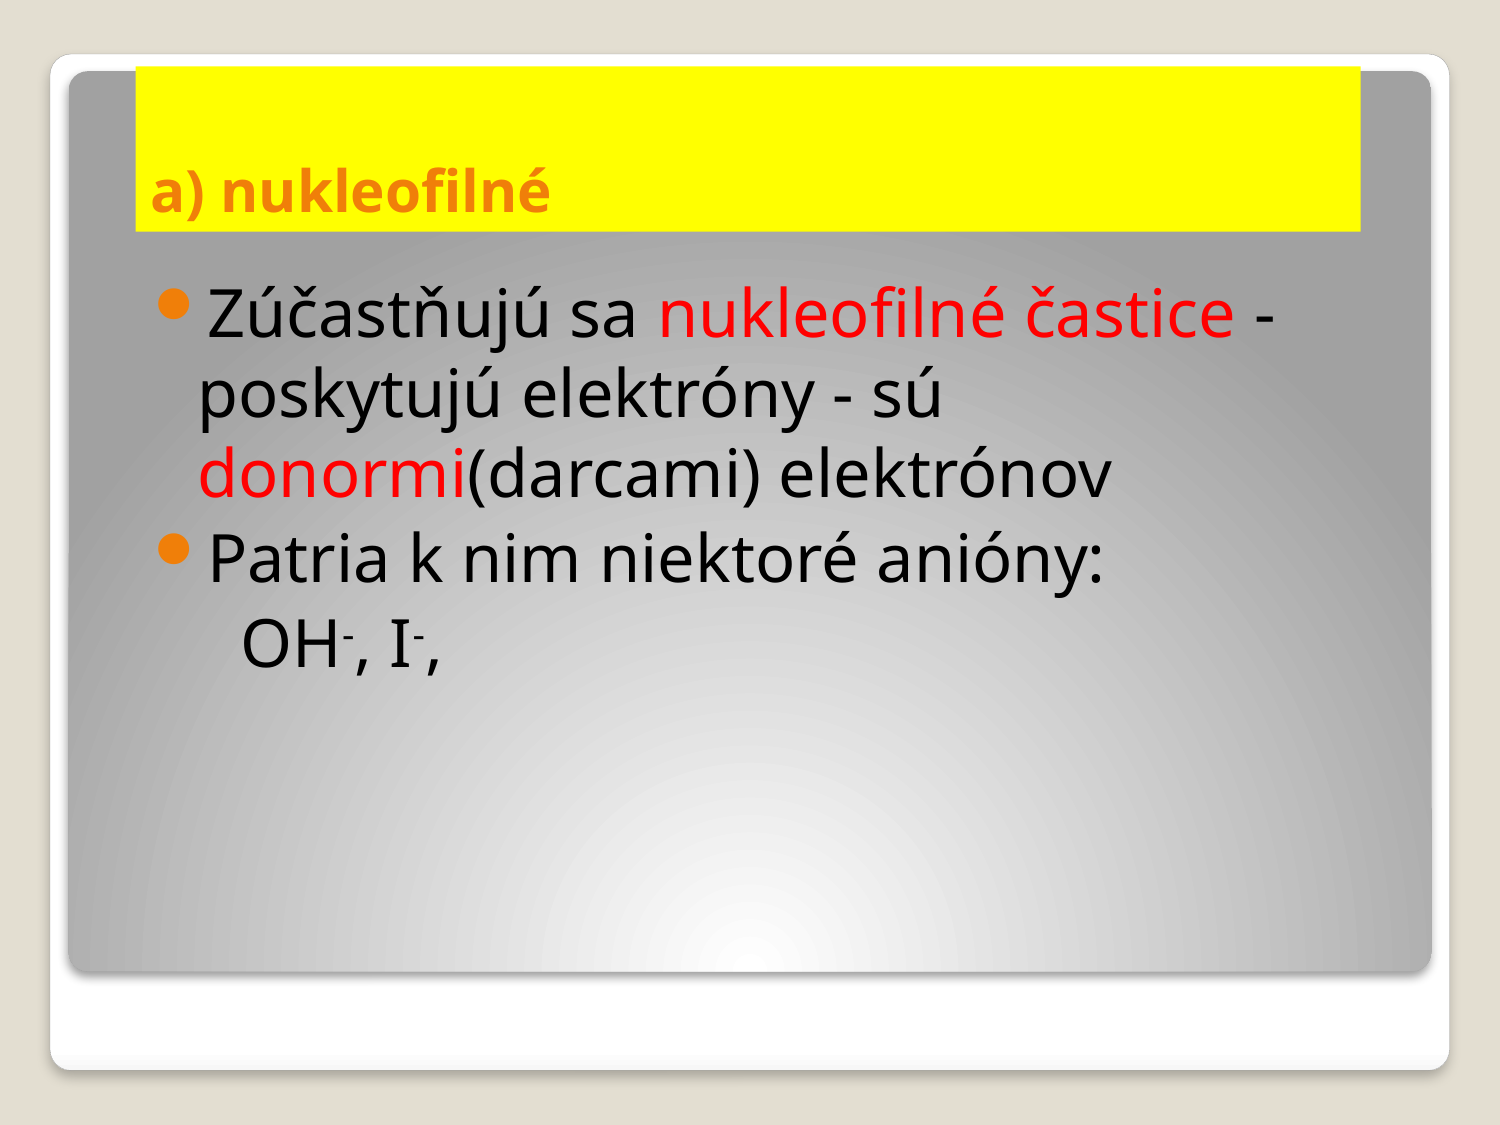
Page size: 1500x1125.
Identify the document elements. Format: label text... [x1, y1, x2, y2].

text_box a) nukleofilné [135, 66, 1361, 232]
list Zúčastňujú sa nukleofilné častice - poskytujú elektróny - sú donormi(darcami) elektrónov Patria k nim niektoré anióny: OH-, I-, [123, 255, 1364, 1031]
